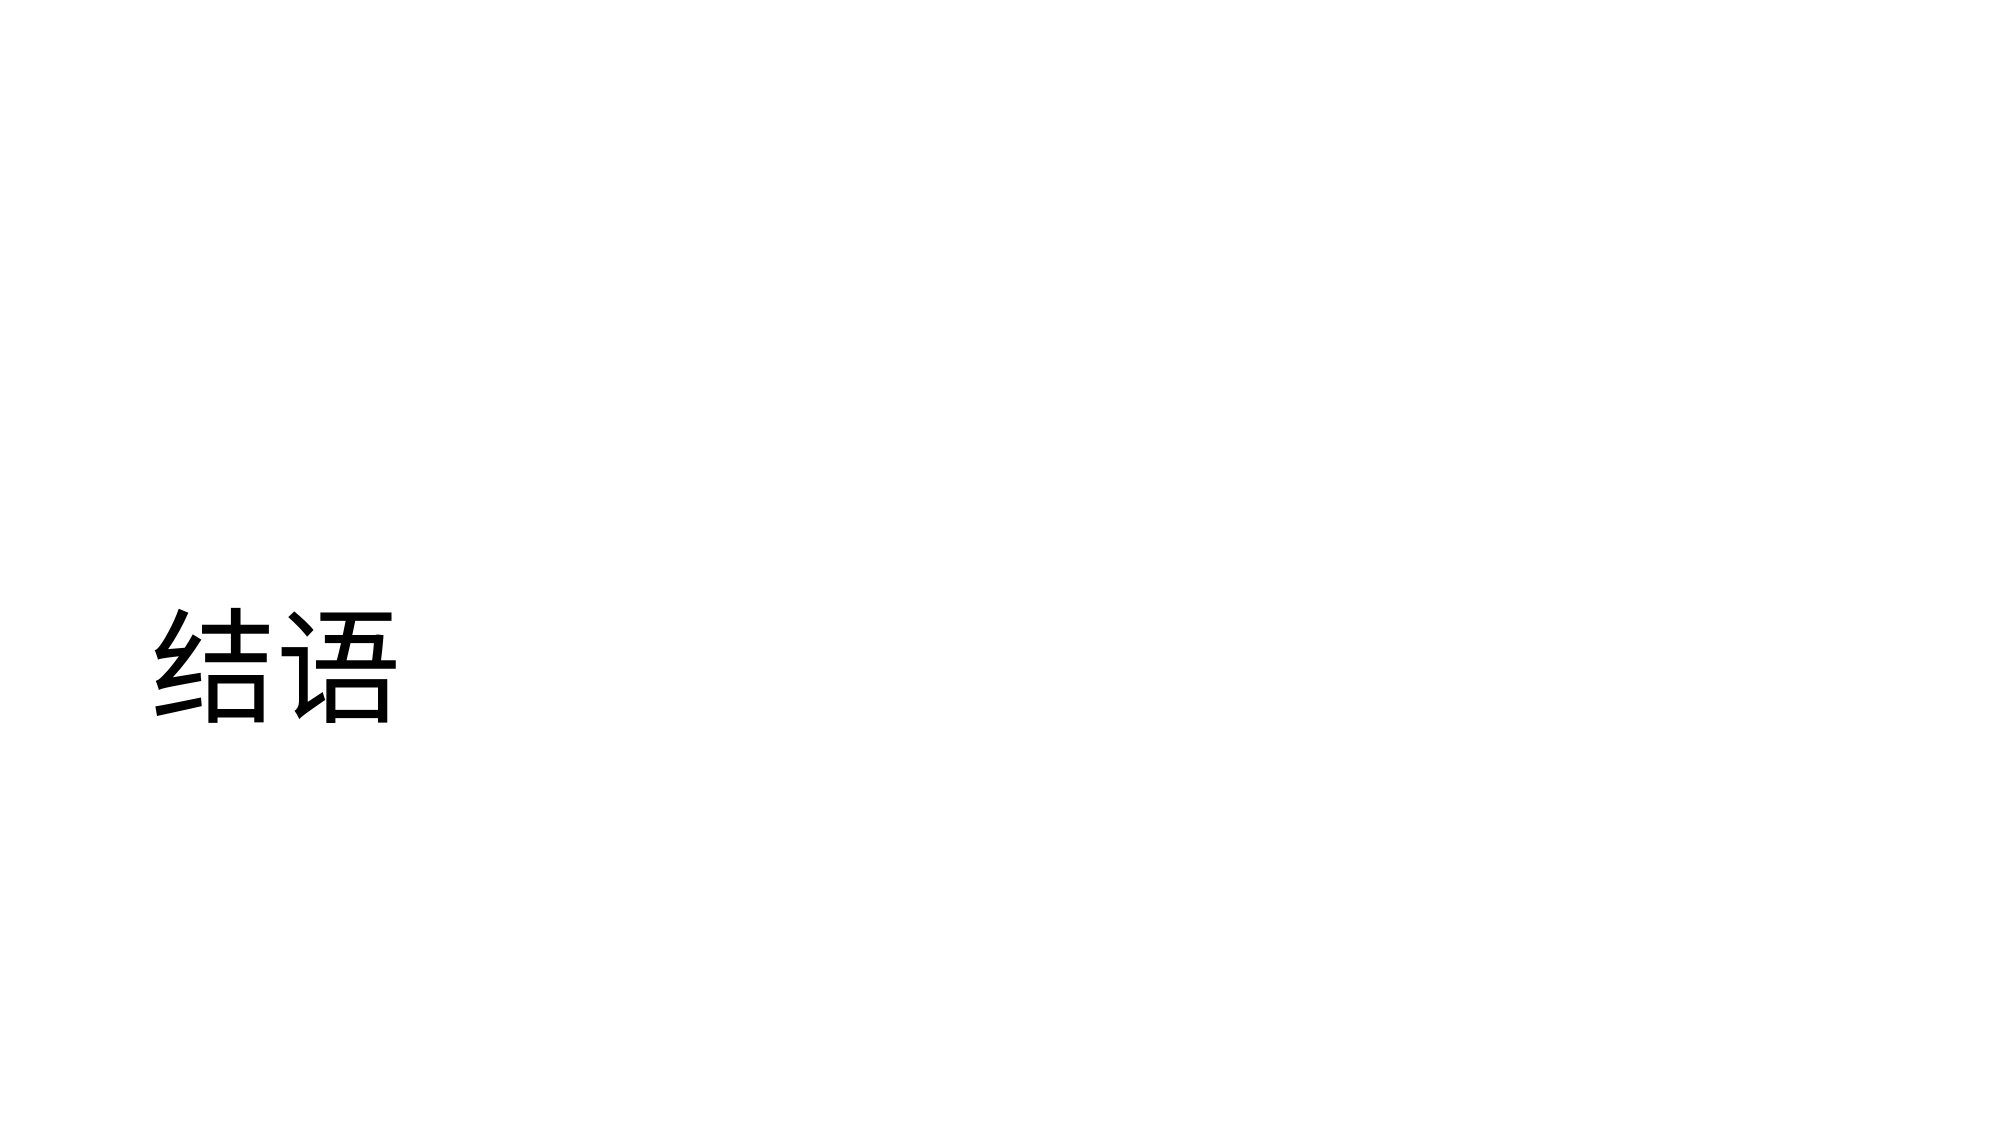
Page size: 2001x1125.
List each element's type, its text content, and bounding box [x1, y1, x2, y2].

title 结语 [136, 280, 1862, 749]
